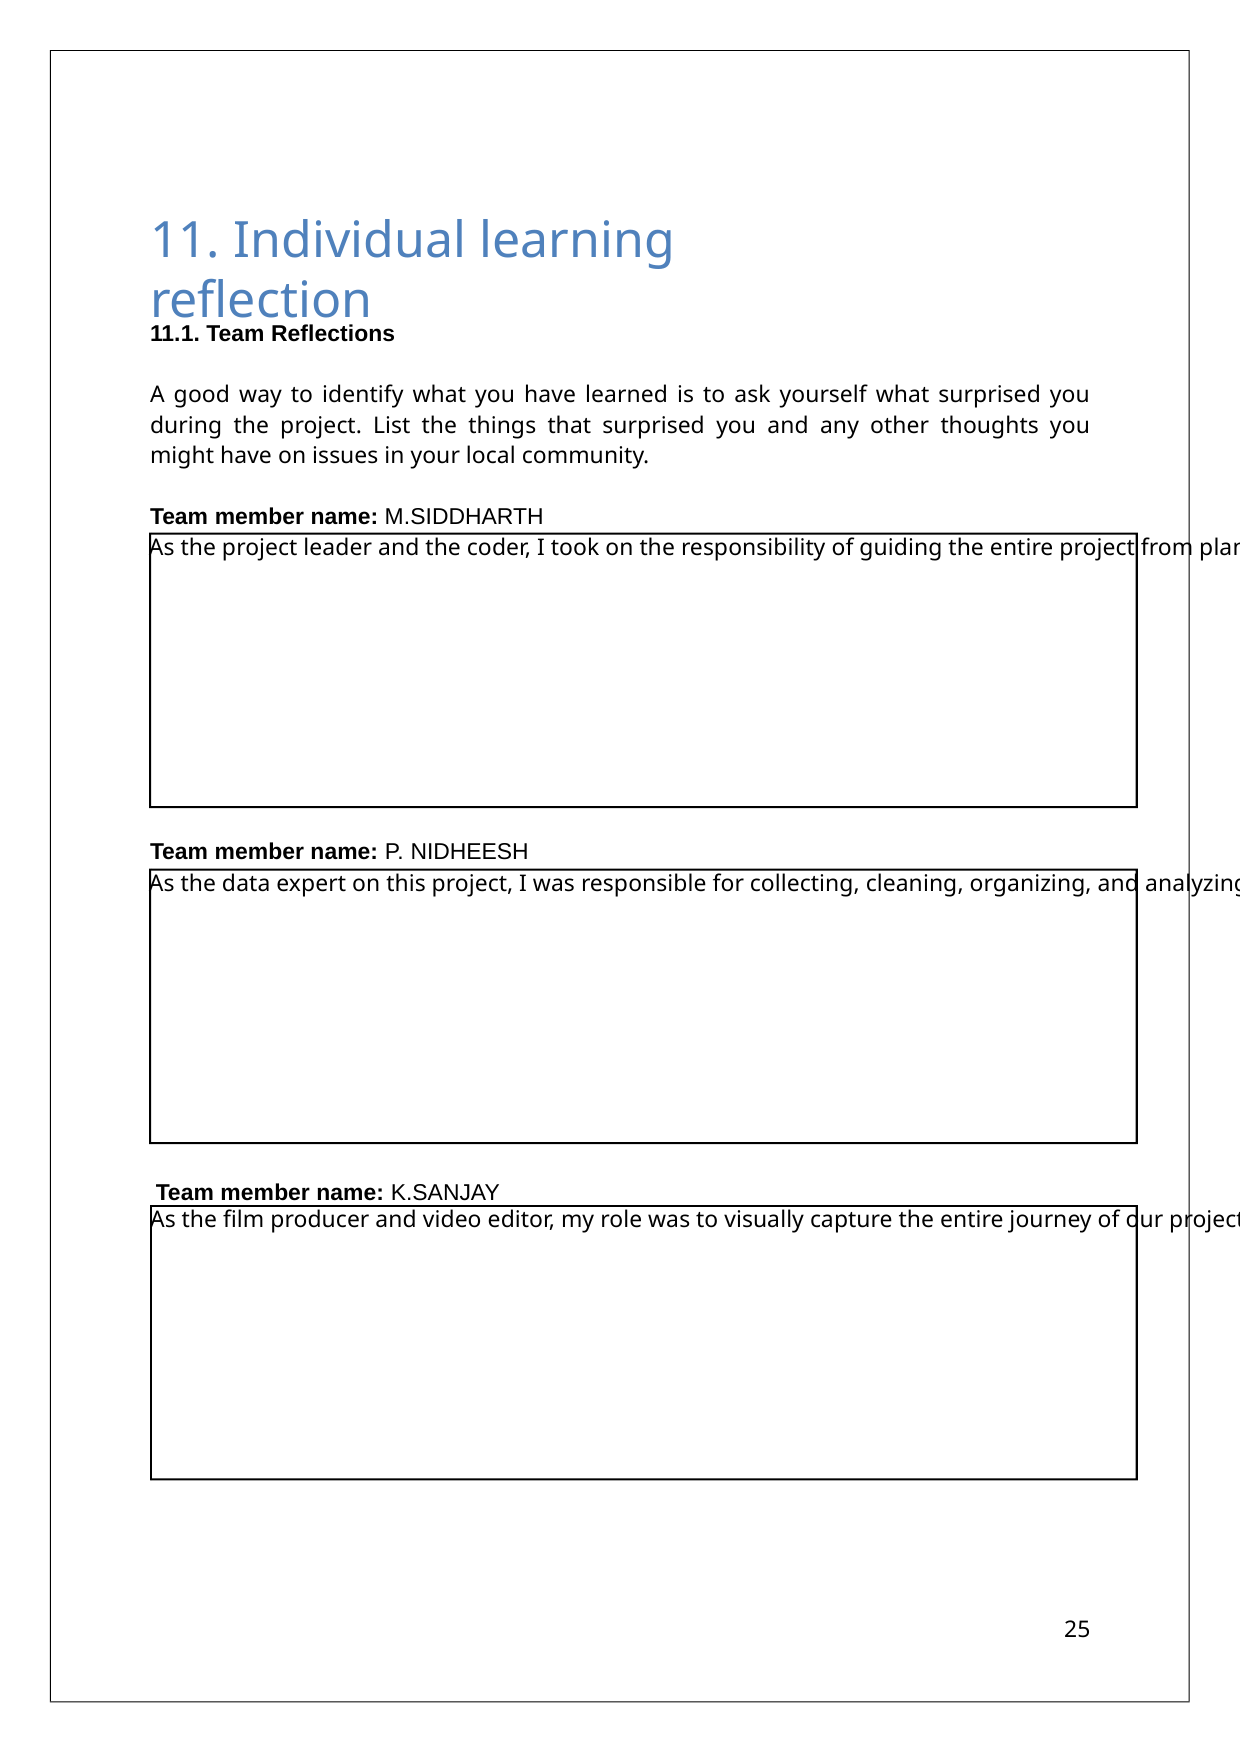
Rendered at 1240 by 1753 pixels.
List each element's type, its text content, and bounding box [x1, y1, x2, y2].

text_box Team member name: P. NIDHEESH [147, 834, 550, 863]
text_box As the film producer and video editor, my role was to visually capture the entire journey of our project—from brainstorming and discussions to development and testing. I was responsible for filming the team’s work, coordinating with members to schedule recordings, and editing the footage into a clear and engaging presentation. This experience taught me the importance of storytelling and how to communicate complex ideas visually. I also learned how to highlight key moments and teamwork in a way that is both informative and appealing to viewers. By reviewing our own activities through the editing process, I gained a better understanding of how much effort and collaboration went into each step of the project. Overall, I felt proud to present our hard work in a creative format and ensure that the final video reflected our dedication and progress. [150, 1205, 1138, 1481]
text_box As the project leader and the coder, I took on the responsibility of guiding the entire project from planning to execution. I was in charge of writing and maintaining the code, making sure the AI model worked as expected, and integrating all components into a functional solution. At the same time, I had to manage the team, delegate tasks, and ensure that everyone stayed aligned with the project goals. It taught me how to balance technical work with leadership, communication, and decision-making. Collaborating with the team helped me see the value of diverse perspectives, and receiving feedback from users gave me a deeper understanding of how to make a solution truly useful. This project was a major learning experience—not just in terms of technology, but also in working with others toward a shared purpose. [149, 532, 1138, 809]
title 11. Individual learning reflection [147, 205, 856, 271]
text_box Team member name: K.SANJAY [153, 1175, 563, 1200]
text_box As the data expert on this project, I was responsible for collecting, cleaning, organizing, and analyzing all the data needed to train and support our AI model. I worked closely with the coder to ensure the data was suitable for use in prediction, and with the rest of the team to explain the patterns and insights we observed. This role helped me develop a deeper understanding of how important data is in making AI models accurate and reliable. I also learned how to solve problems related to missing or inconsistent data, and how to integrate news-based sentiment into numerical stock data. Through this process, I realized the value of precision and teamwork—because the quality of the data directly affected the results we produced. Overall, I gained a lot of practical knowledge about working with real-world datasets and saw firsthand how data can drive intelligent decisions. [149, 868, 1138, 1145]
slide_number 25 [1062, 1615, 1099, 1645]
text_box 11.1. Team Reflections A good way to identify what you have learned is to ask yourself what surprised you during the project. List the things that surprised you and any other thoughts you might have on issues in your local community. Team member name: M.SIDDHARTH [147, 316, 1092, 530]
